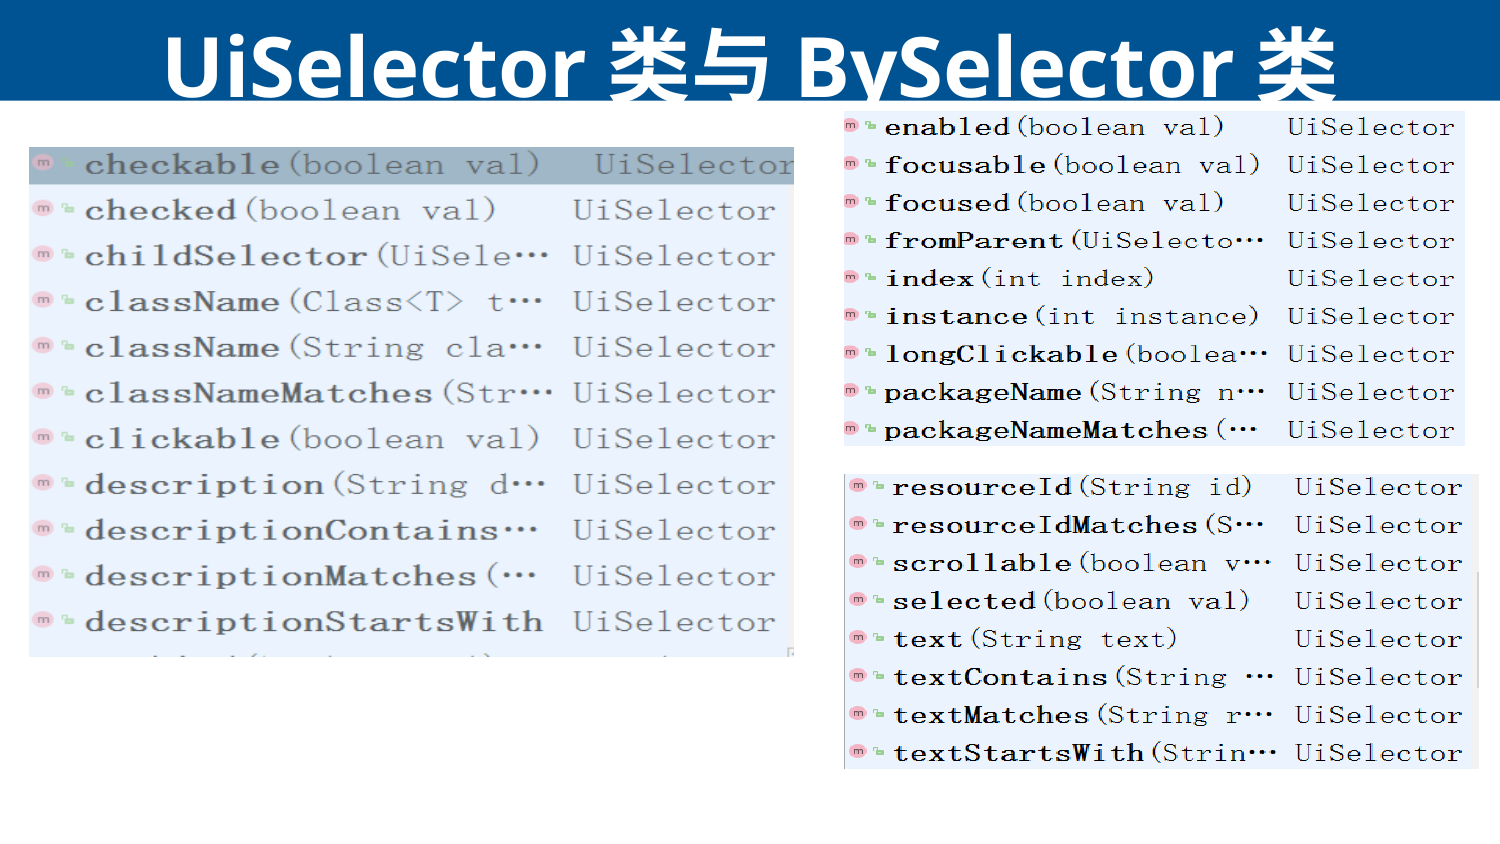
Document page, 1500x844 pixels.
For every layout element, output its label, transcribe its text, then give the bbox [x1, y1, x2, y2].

picture [0, 101, 1500, 844]
title UiSelector类与BySelector类 [0, 14, 1500, 84]
